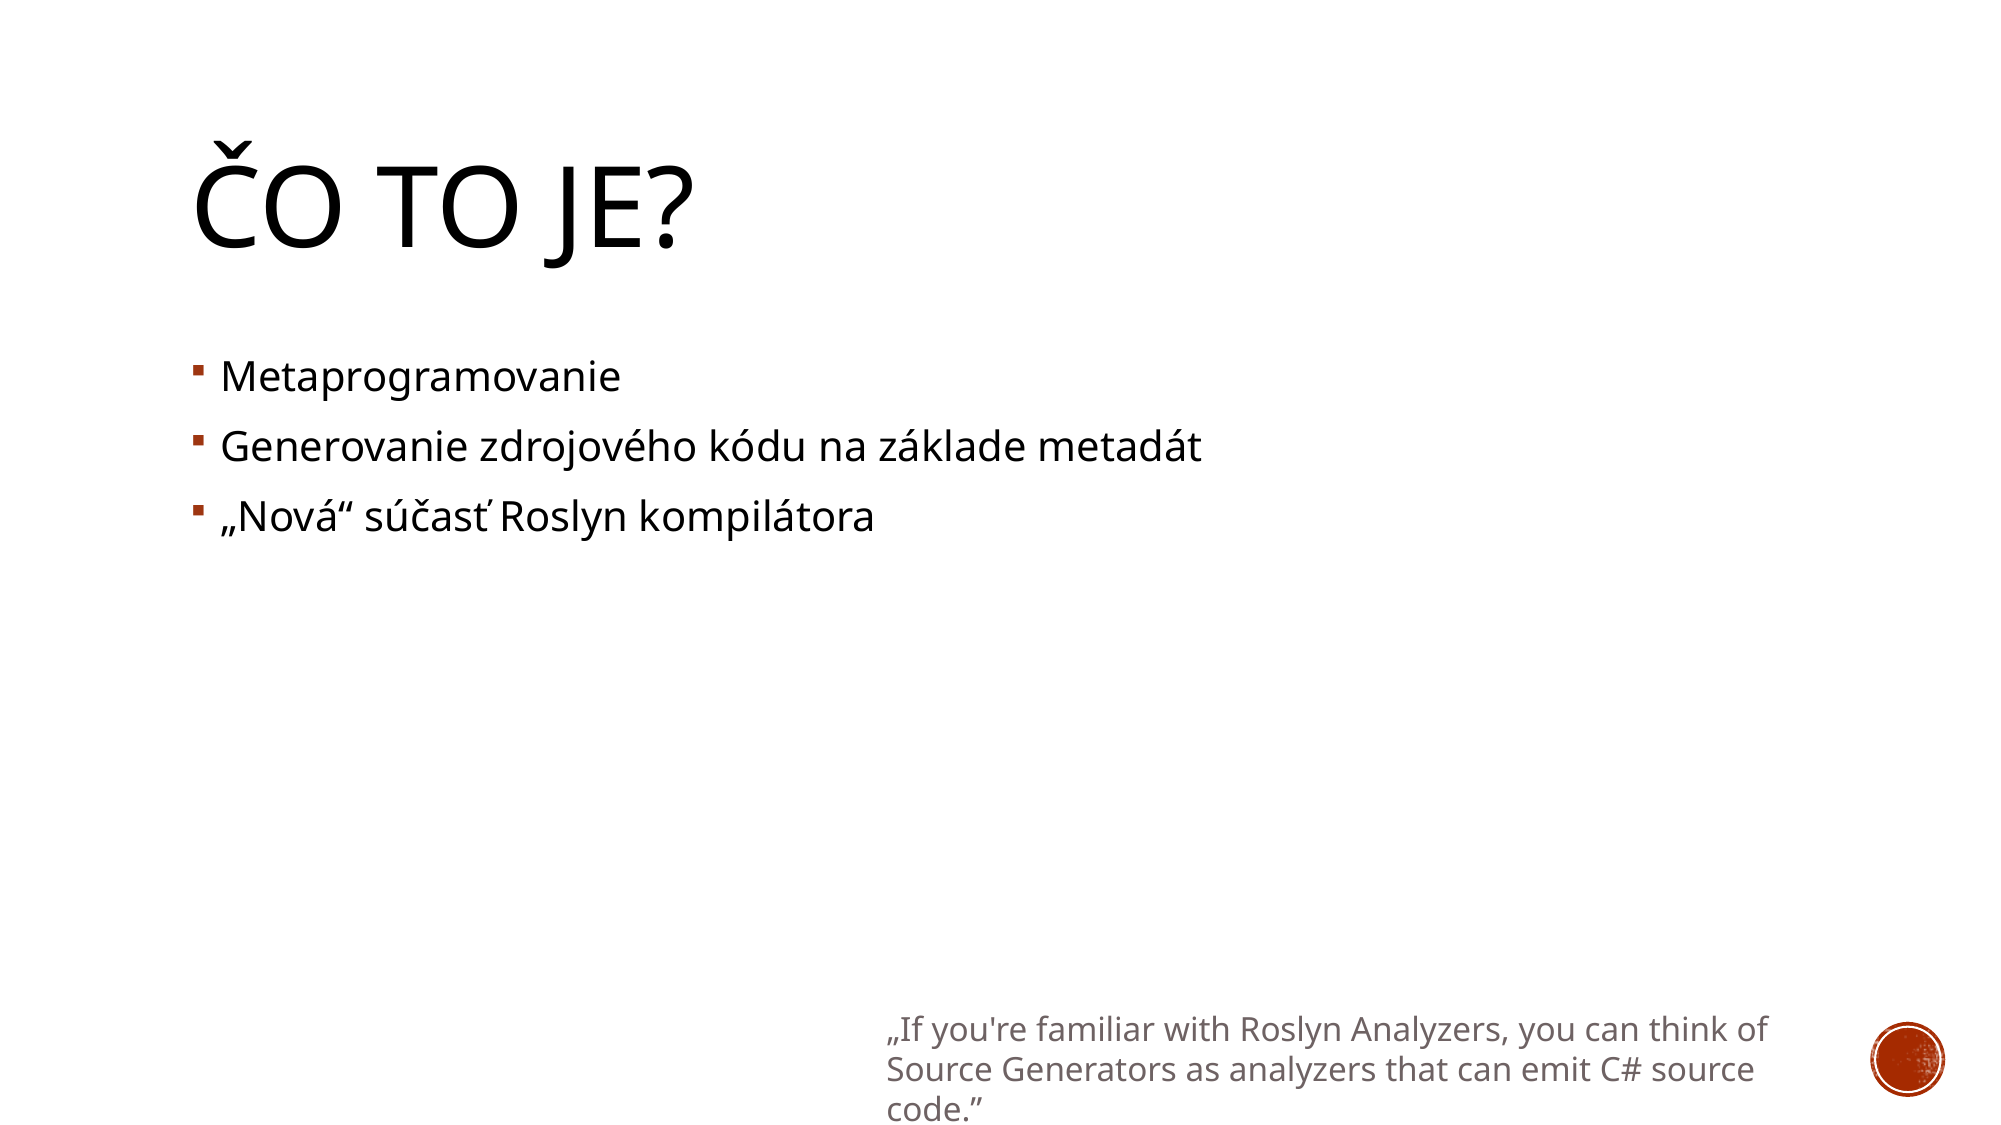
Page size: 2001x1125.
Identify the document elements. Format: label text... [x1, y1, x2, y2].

text_box „If you're familiar with Roslyn Analyzers, you can think of Source Generators as analyzers that can emit C# source code.” [871, 1001, 1867, 1125]
title Čo to je? [175, 79, 1826, 344]
list Metaprogramovanie Generovanie zdrojového kódu na základe metadát „Nová“ súčasť Roslyn kompilátora [175, 348, 1826, 1013]
